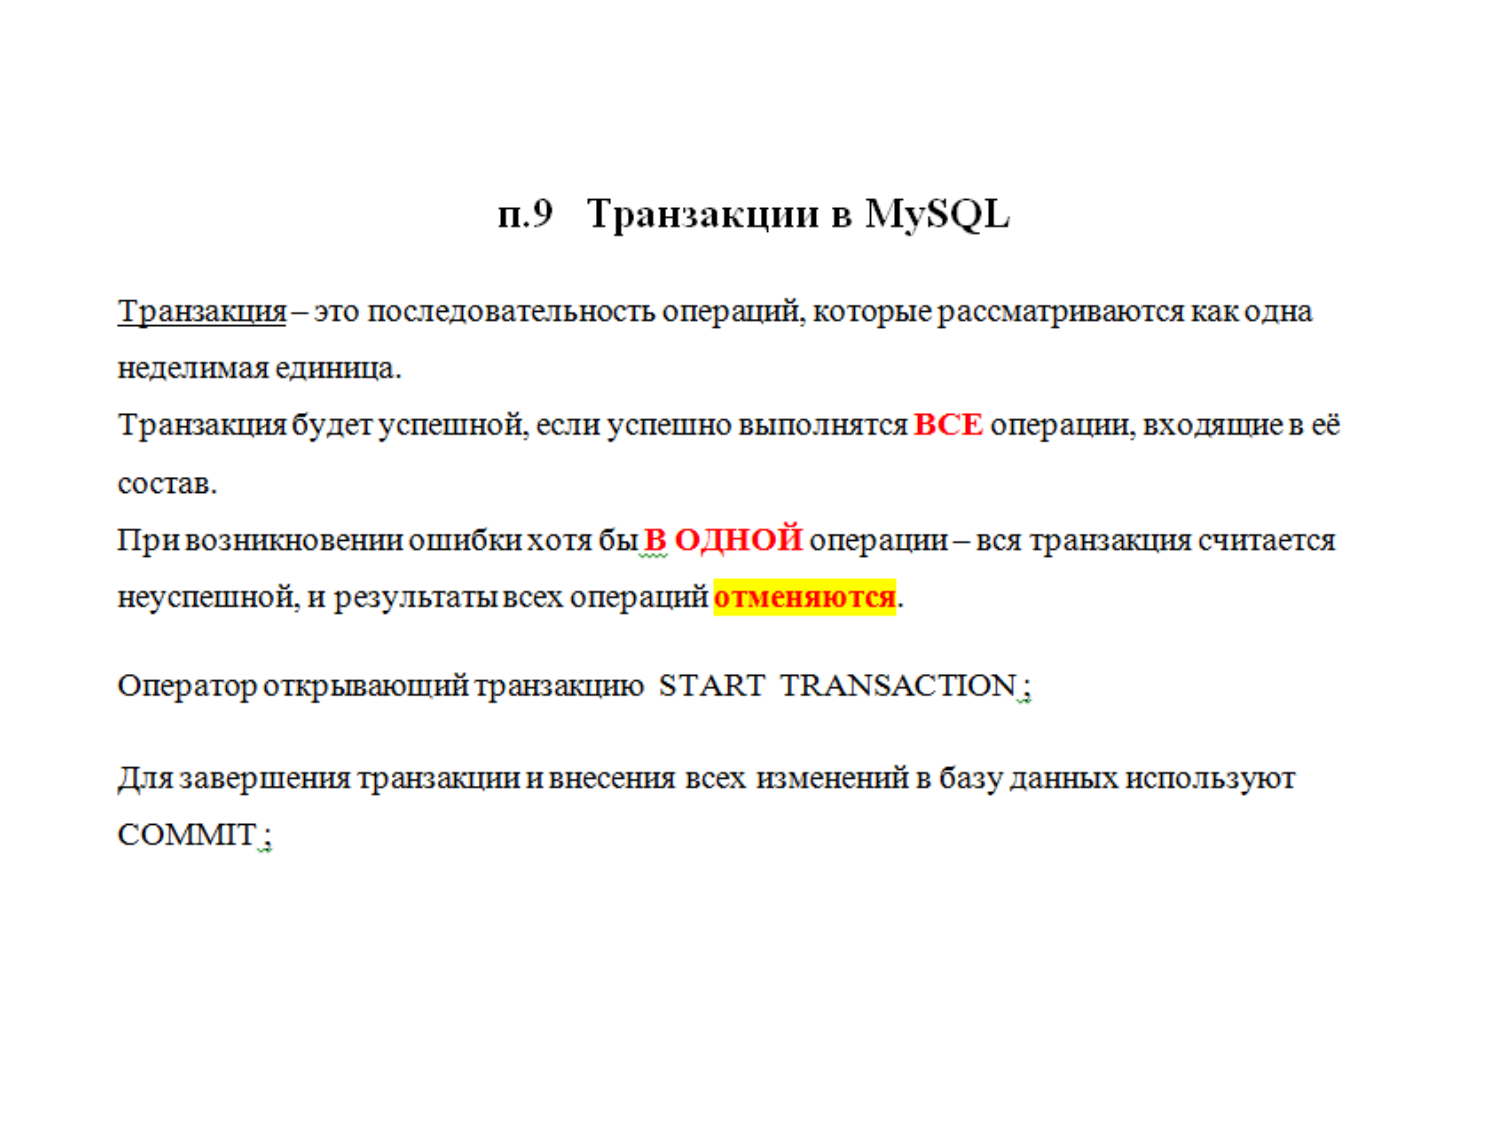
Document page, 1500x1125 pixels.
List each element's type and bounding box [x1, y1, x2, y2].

picture [100, 160, 1381, 880]
